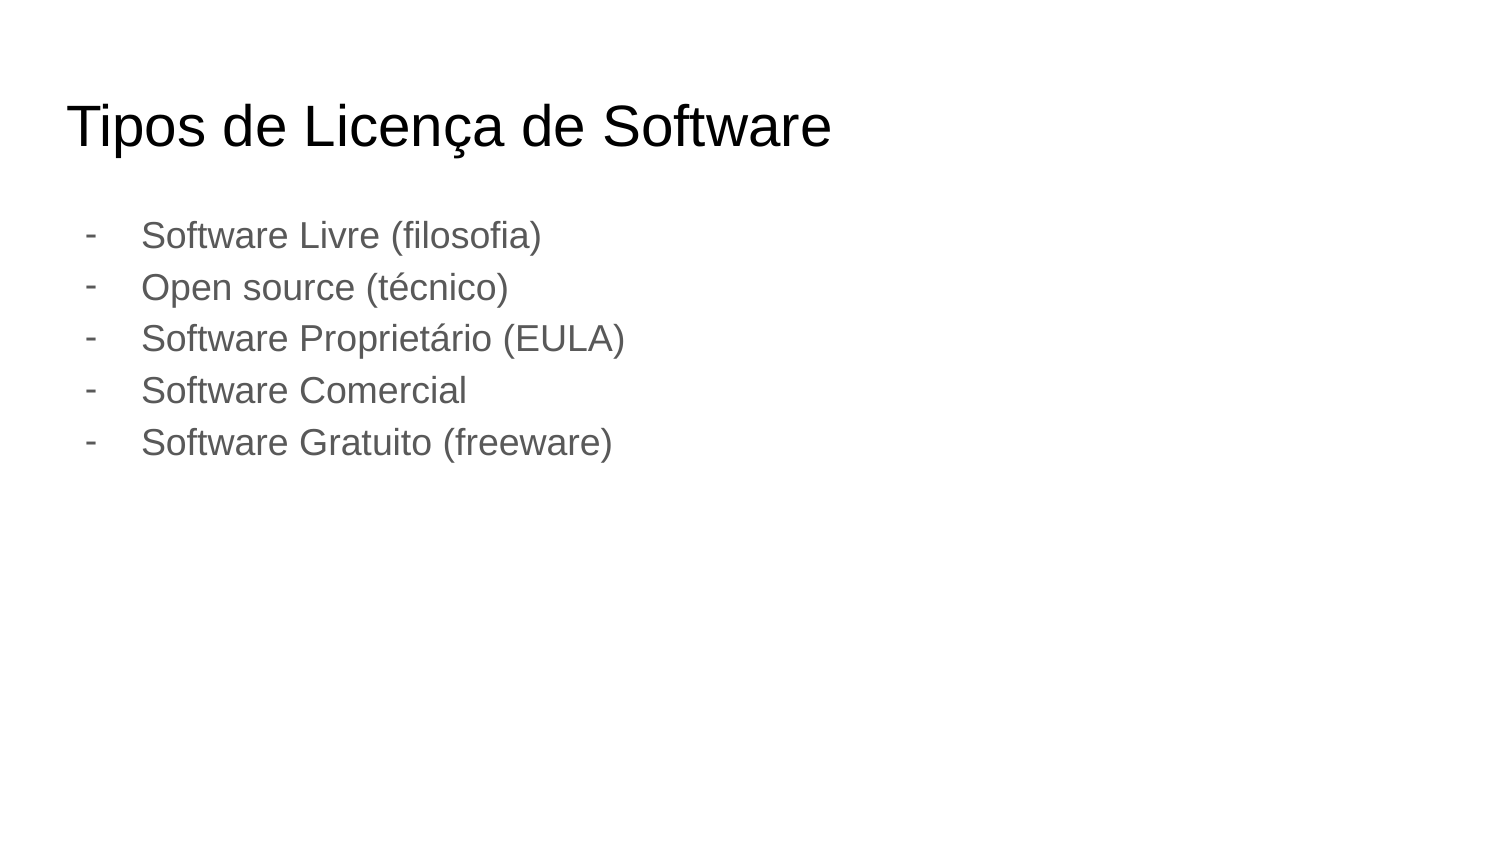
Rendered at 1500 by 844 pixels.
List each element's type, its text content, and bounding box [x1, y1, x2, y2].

list Software Livre (filosofia) Open source (técnico) Software Proprietário (EULA) Software Comercial Software Gratuito (freeware) [51, 189, 1449, 750]
title Tipos de Licença de Software [51, 72, 1449, 167]
